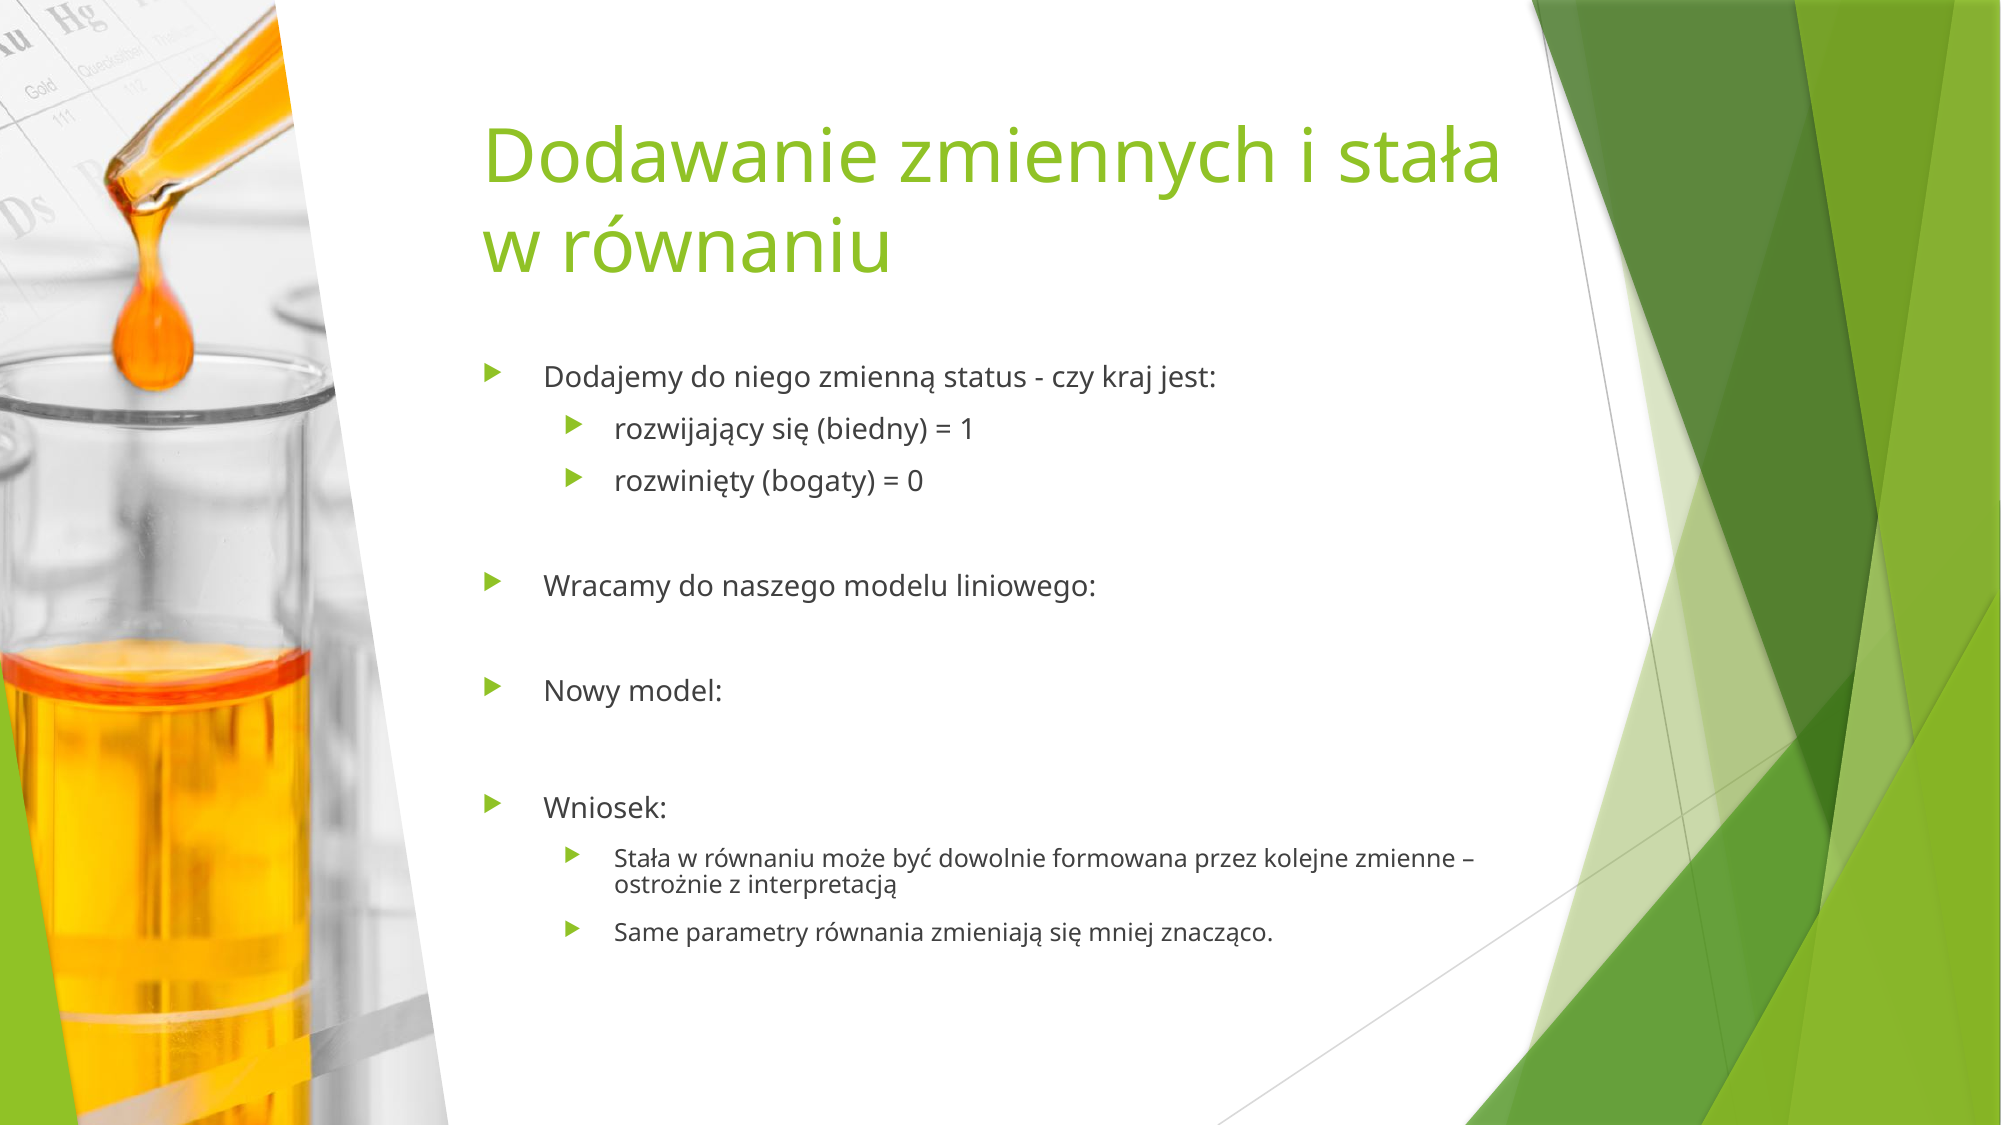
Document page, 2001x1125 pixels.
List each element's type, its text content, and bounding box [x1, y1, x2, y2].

title Dodawanie zmiennych i stała w równaniu [467, 99, 1522, 317]
picture [0, 0, 449, 1125]
